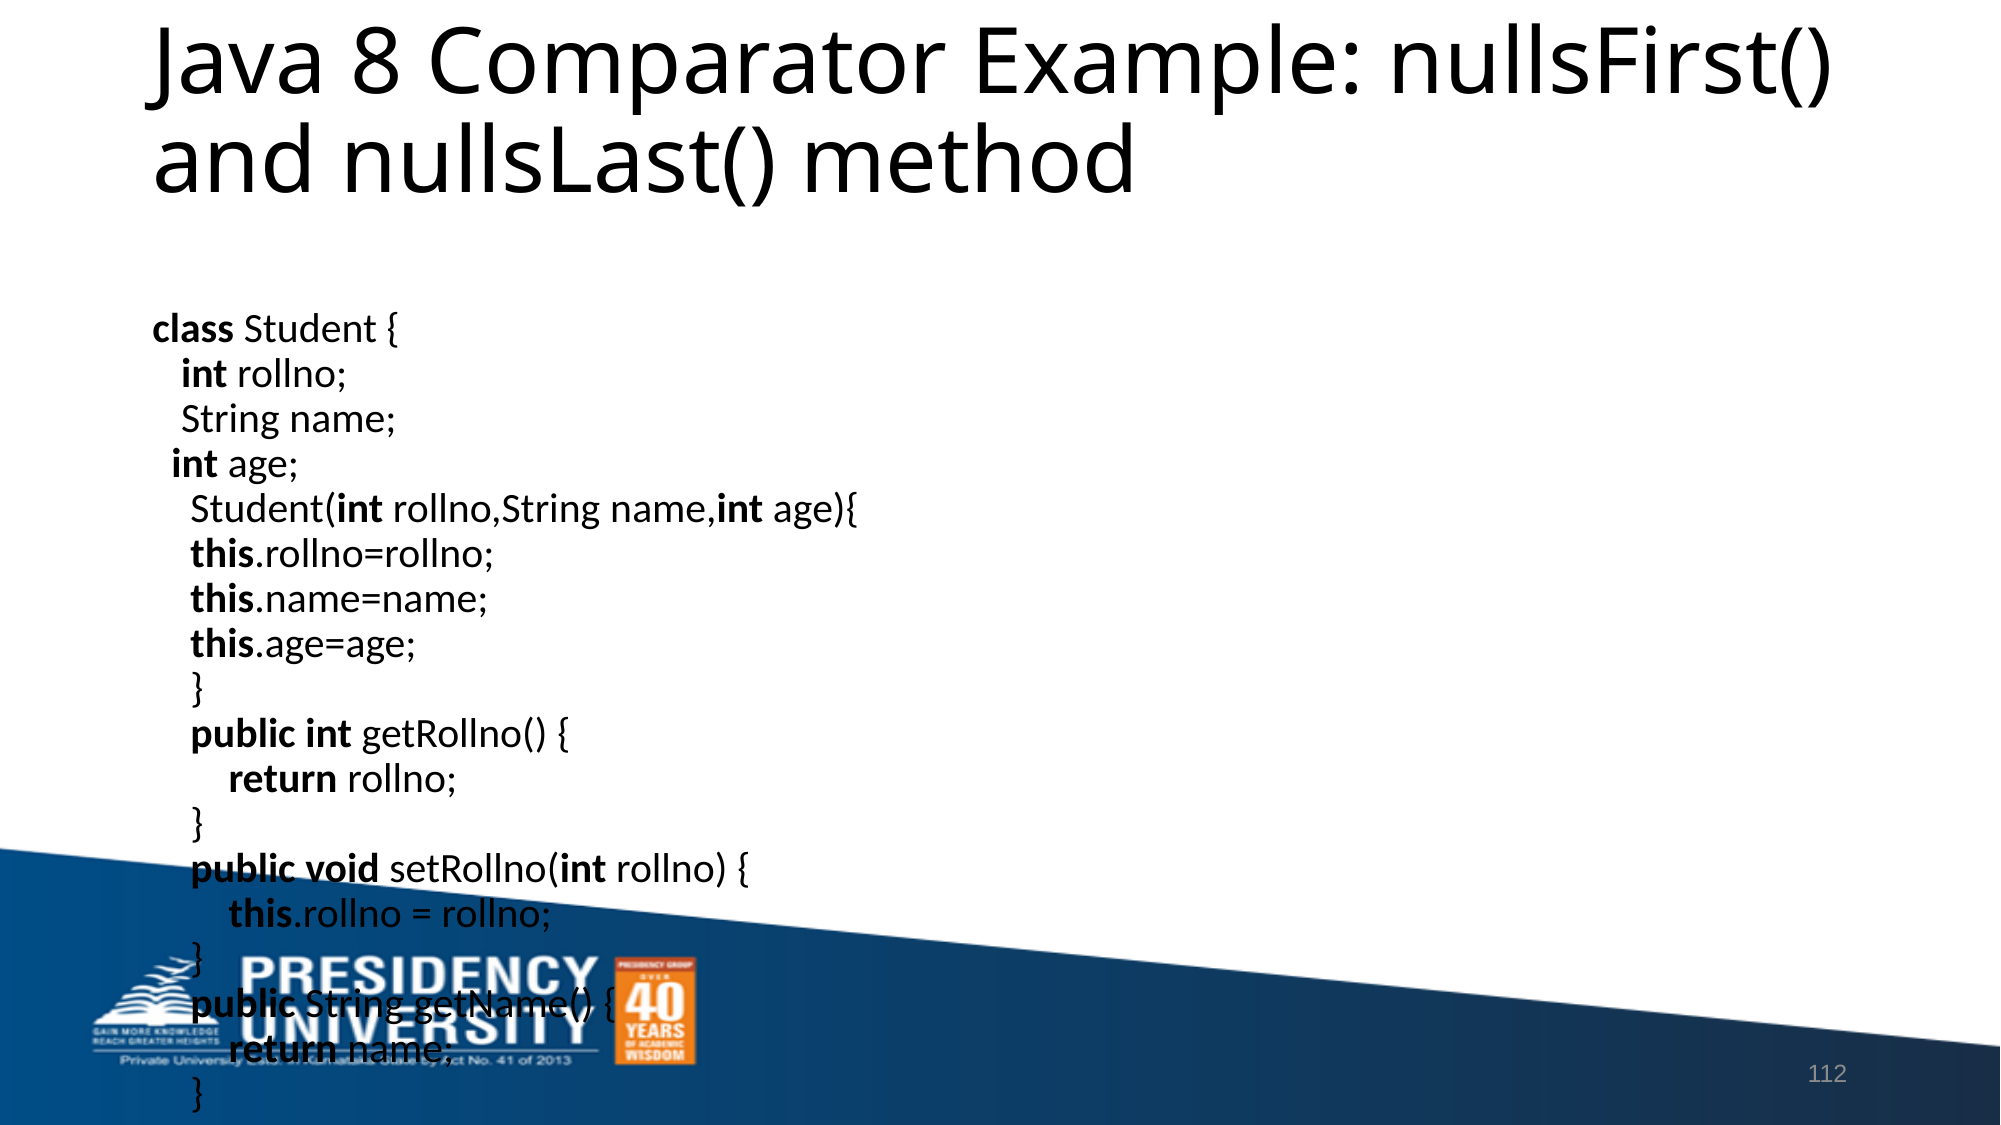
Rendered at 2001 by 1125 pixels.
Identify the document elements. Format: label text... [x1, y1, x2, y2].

slide_number 112 [1412, 1042, 1863, 1103]
picture [0, 845, 2000, 1125]
list class Student { int rollno; String name; int age; Student(int rollno,String name,int age){ this.rollno=rollno; this.name=name; this.age=age; } public int getRollno() { return rollno; } public void setRollno(int rollno) { this.rollno = rollno; } public String getName() { return name; } public void setName(String name) { this.name = name; } public int getAge() { return age; } public void setAge(int age) { this.age = age; } } [137, 299, 1863, 1014]
title Java 8 Comparator Example: nullsFirst() and nullsLast() method [137, 59, 1863, 278]
